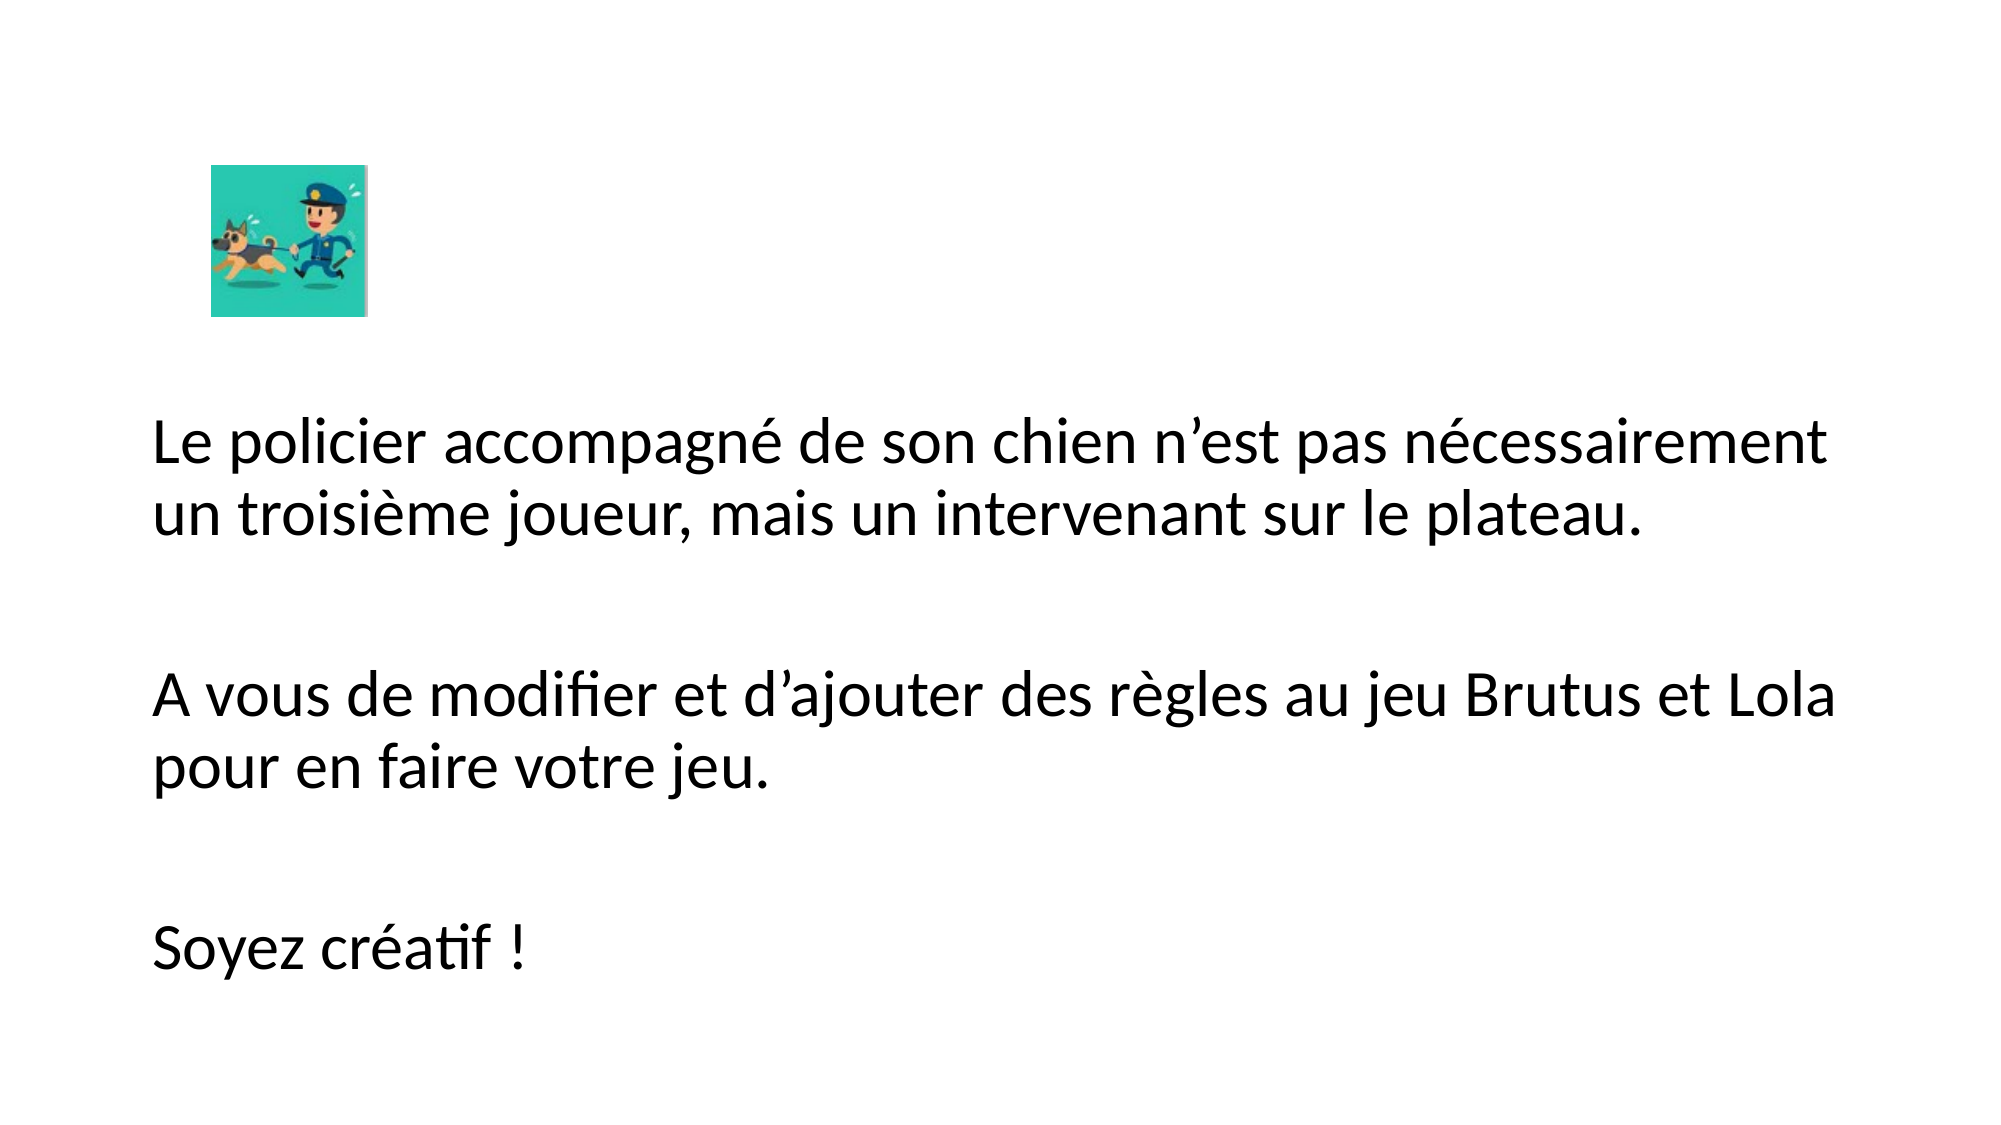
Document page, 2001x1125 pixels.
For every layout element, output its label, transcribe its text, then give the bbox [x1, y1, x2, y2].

picture [211, 165, 368, 317]
list Le policier accompagné de son chien n’est pas nécessairement un troisième joueur, mais un intervenant sur le plateau. A vous de modifier et d’ajouter des règles au jeu Brutus et Lola pour en faire votre jeu. Soyez créatif ! [137, 205, 1863, 1007]
